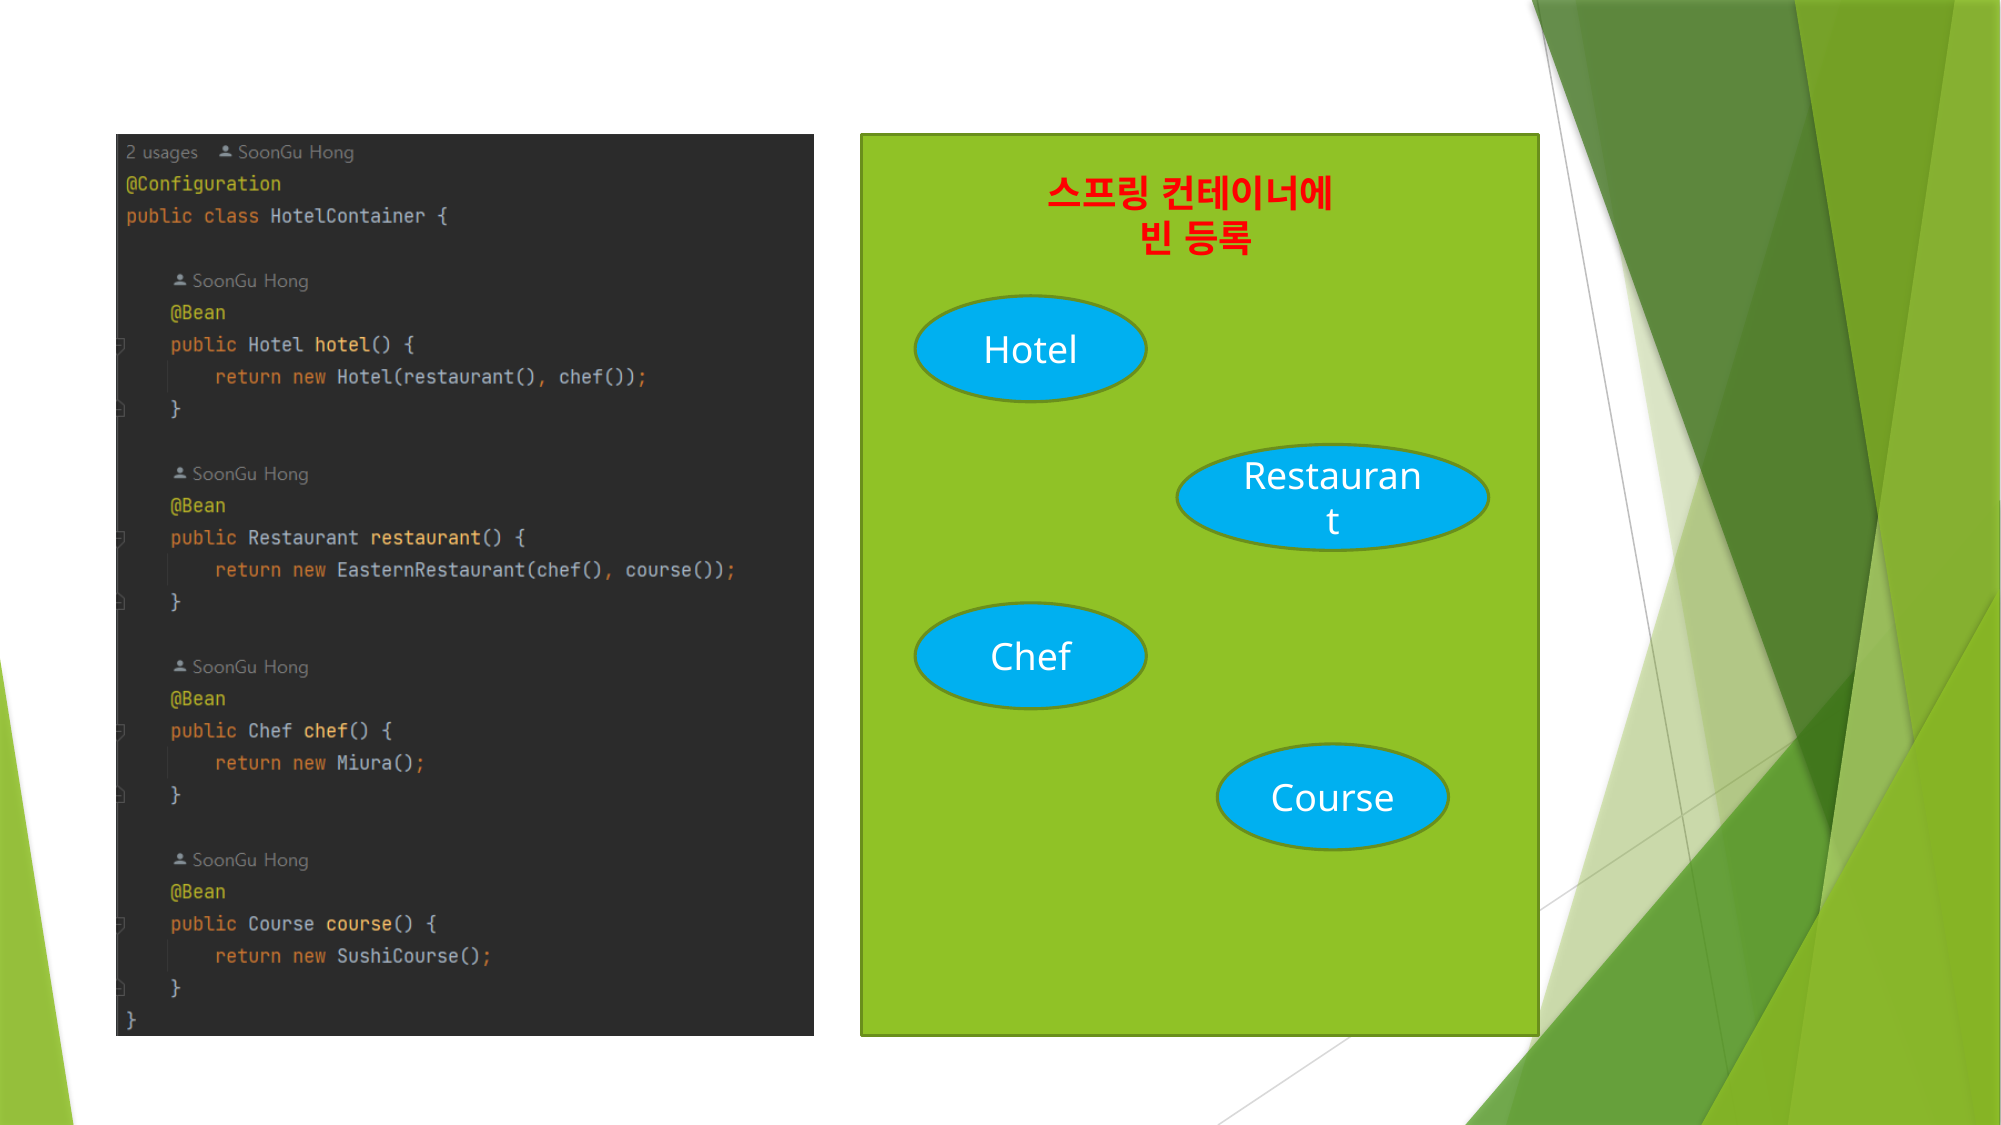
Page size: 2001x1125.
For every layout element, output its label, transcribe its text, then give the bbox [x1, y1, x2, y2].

picture [116, 134, 814, 1036]
text_box Chef [913, 601, 1148, 711]
text_box [860, 133, 1540, 1037]
text_box Course [1215, 742, 1451, 852]
text_box 스프링 컨테이너에 빈 등록 [999, 162, 1393, 267]
text_box Restaurant [1175, 442, 1491, 552]
text_box Hotel [913, 294, 1148, 404]
